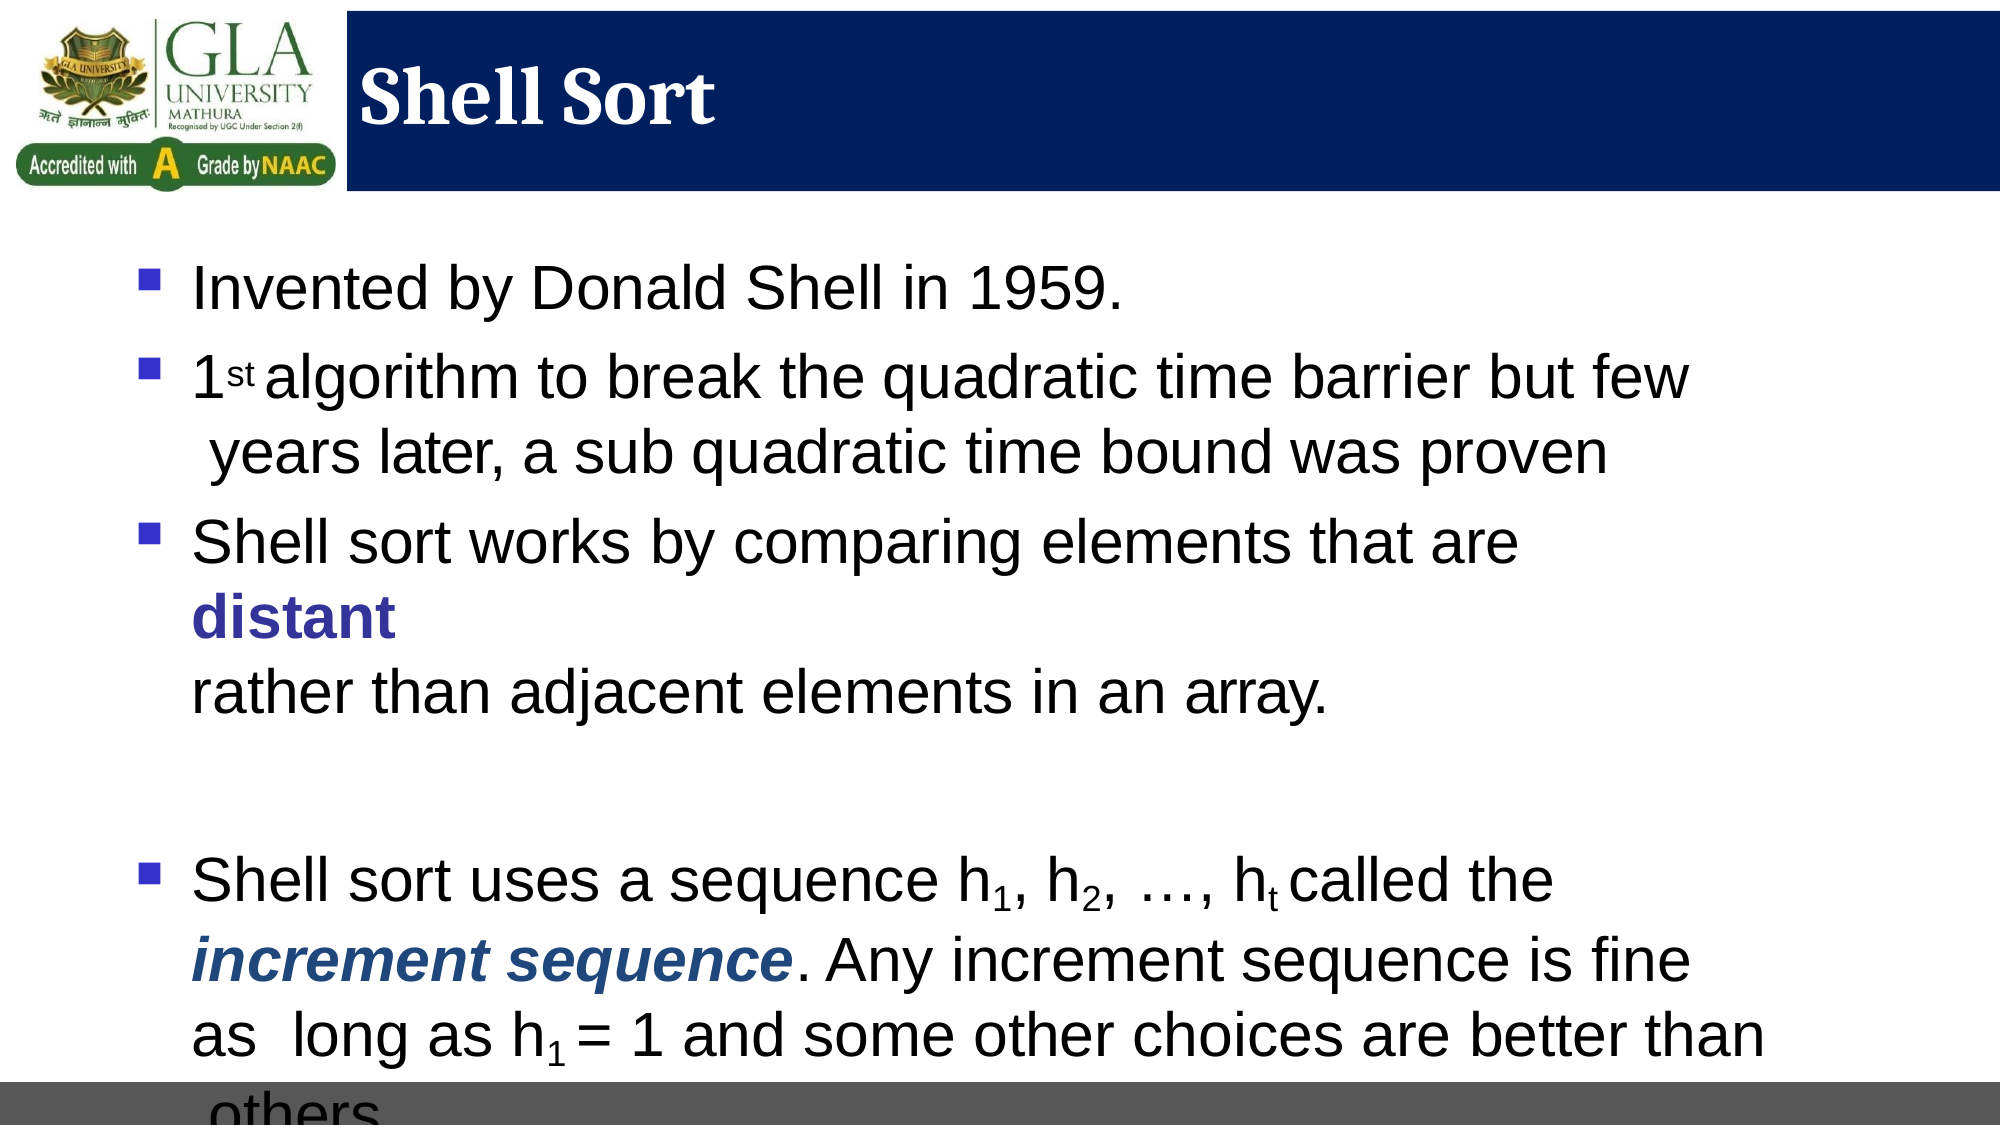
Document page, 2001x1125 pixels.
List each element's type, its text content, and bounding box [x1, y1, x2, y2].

title Shell Sort [359, 39, 728, 230]
text_box [347, 10, 2000, 192]
text_box Invented by Donald Shell in 1959. 1st algorithm to break the quadratic time barrier but few years later, a sub quadratic time bound was proven Shell sort works by comparing elements that are distant rather than adjacent elements in an array. Shell sort uses a sequence h1, h2, …, ht called the increment sequence. Any increment sequence is fine as long as h1 = 1 and some other choices are better than others. [125, 230, 1782, 1125]
text_box [15, 19, 336, 192]
